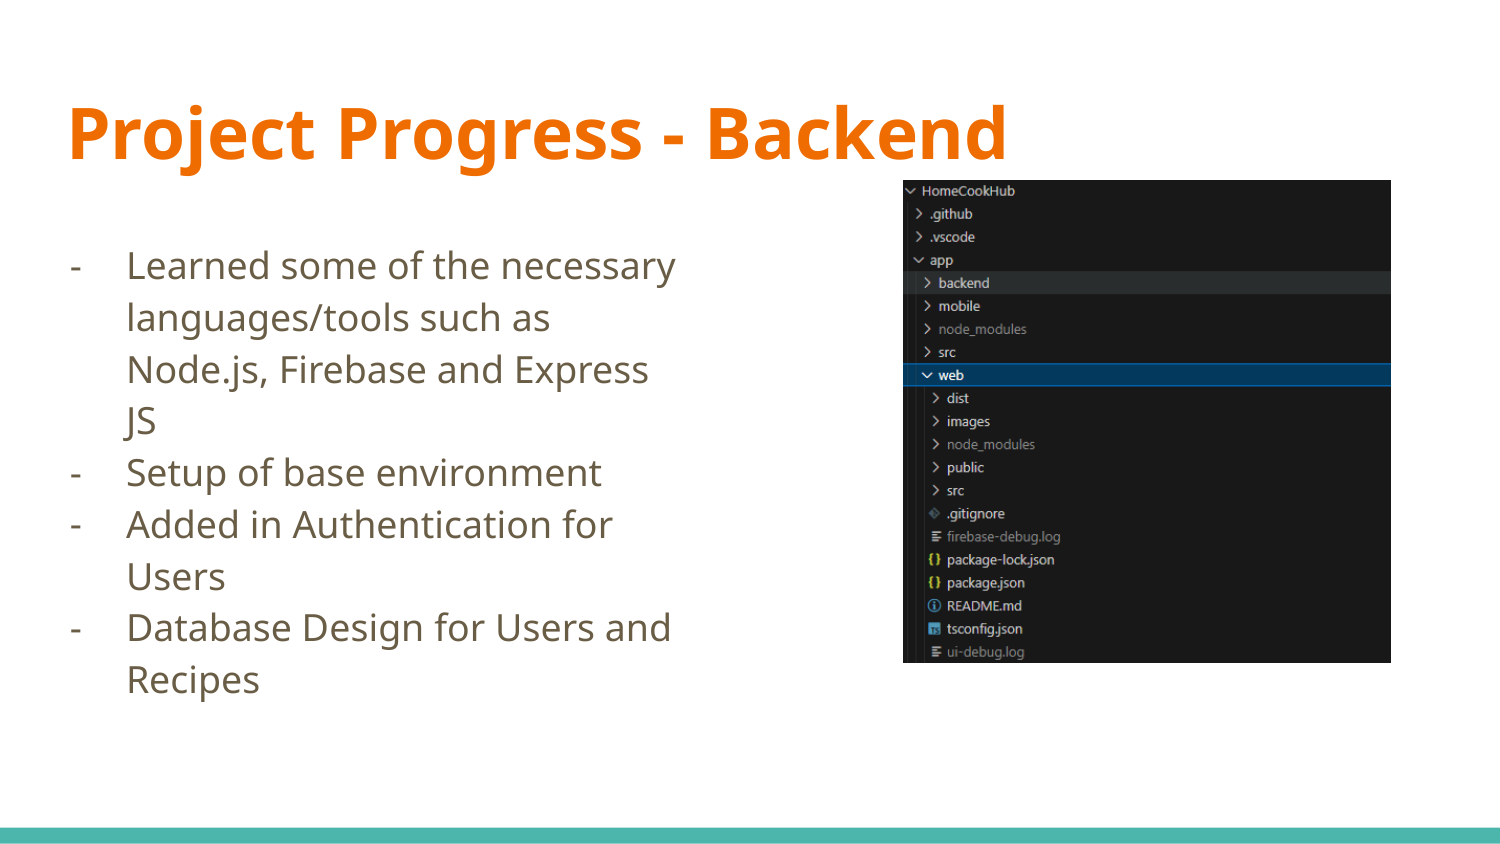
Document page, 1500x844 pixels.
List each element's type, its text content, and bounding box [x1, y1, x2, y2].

list Learned some of the necessary languages/tools such as Node.js, Firebase and Express JS Setup of base environment Added in Authentication for Users Database Design for Users and Recipes [36, 220, 694, 763]
title Project Progress - Backend [51, 72, 1449, 189]
picture [902, 180, 1392, 664]
